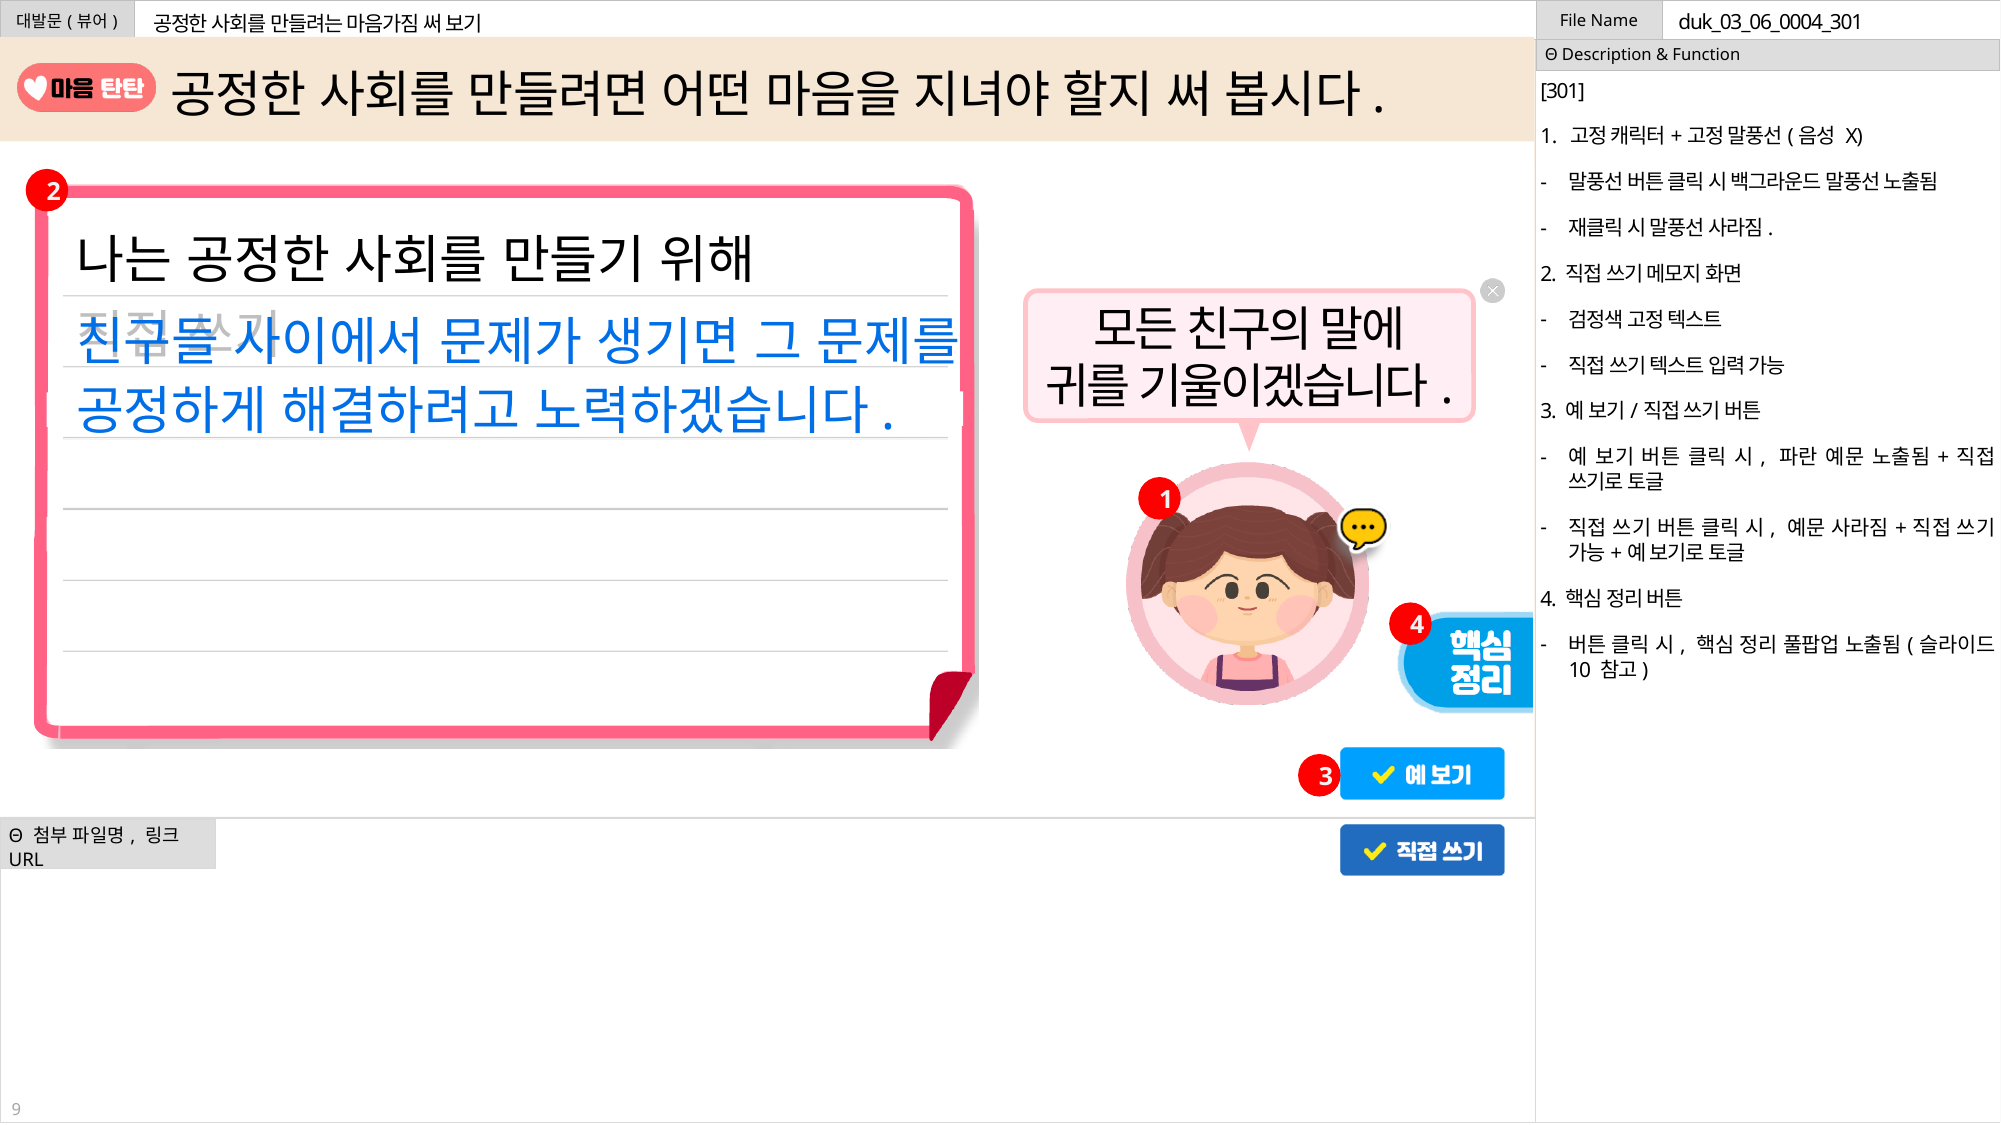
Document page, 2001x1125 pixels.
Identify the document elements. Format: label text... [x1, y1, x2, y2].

picture [1453, 684, 1479, 694]
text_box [1025, 278, 1505, 705]
picture [1482, 631, 1501, 646]
text_box 2 [25, 168, 66, 205]
picture [1452, 665, 1479, 681]
text_box 3 [1298, 754, 1340, 797]
list duk_03_06_0004_301 [1660, 0, 2000, 39]
picture [1483, 666, 1501, 693]
picture [1454, 650, 1480, 660]
picture [1394, 602, 1533, 728]
list 공정한 사회를 만들려는 마음가짐 써 보기 [135, 0, 1535, 38]
picture [1504, 665, 1510, 694]
picture [1451, 631, 1479, 647]
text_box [31, 181, 979, 749]
picture [17, 63, 157, 113]
picture [1484, 631, 1510, 660]
list 공정한 사회를 만들려면 어떤 마음을 지녀야 할지 써 봅시다. [170, 46, 1511, 127]
list [301] 고정 캐릭터+고정 말풍선(음성 X) 말풍선 버튼 클릭 시 백그라운드 말풍선 노출됨 재클릭 시 말풍선 사라짐. 2. 직접 쓰기 메모지 화면 검정색 고정 텍스트 직접 쓰기 텍스트 입력 가능 3. 예 보기/직접 쓰기 버튼 예 보기 버튼 클릭 시, 파란 예문 노출됨+직접 쓰기로 토글 직접 쓰기 버튼 클릭 시, 예문 사라짐+직접 쓰기 가능+예 보기로 토글 4. 핵심 정리 버튼 버튼 클릭 시, 핵심 정리 풀팝업 노출됨(슬라이드 10 참고) [1534, 71, 2000, 669]
picture [1340, 747, 1505, 800]
picture [1340, 824, 1505, 876]
